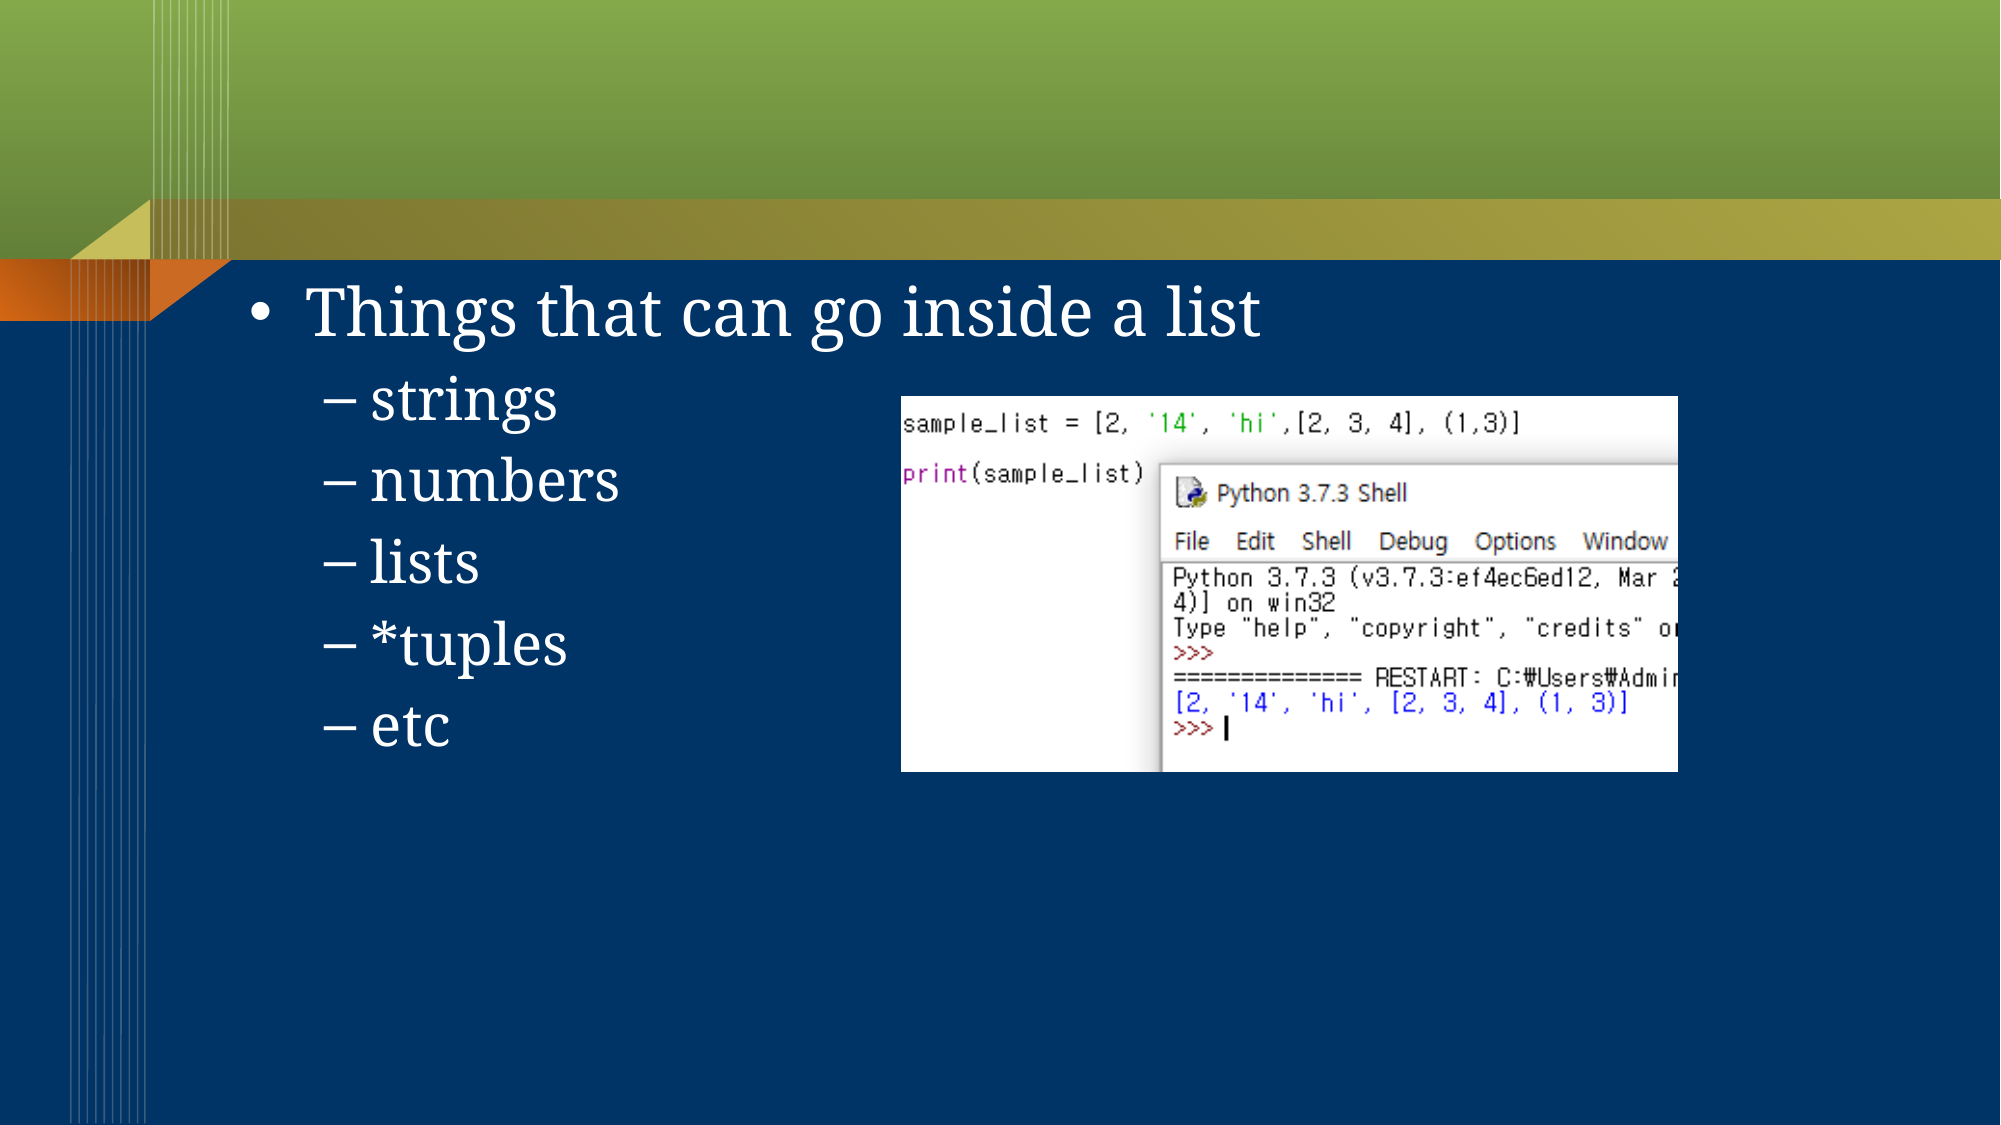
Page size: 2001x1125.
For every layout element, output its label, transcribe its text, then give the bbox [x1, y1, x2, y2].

list Things that can go inside a list strings numbers lists *tuples etc [233, 262, 1900, 1005]
picture [901, 395, 1679, 773]
